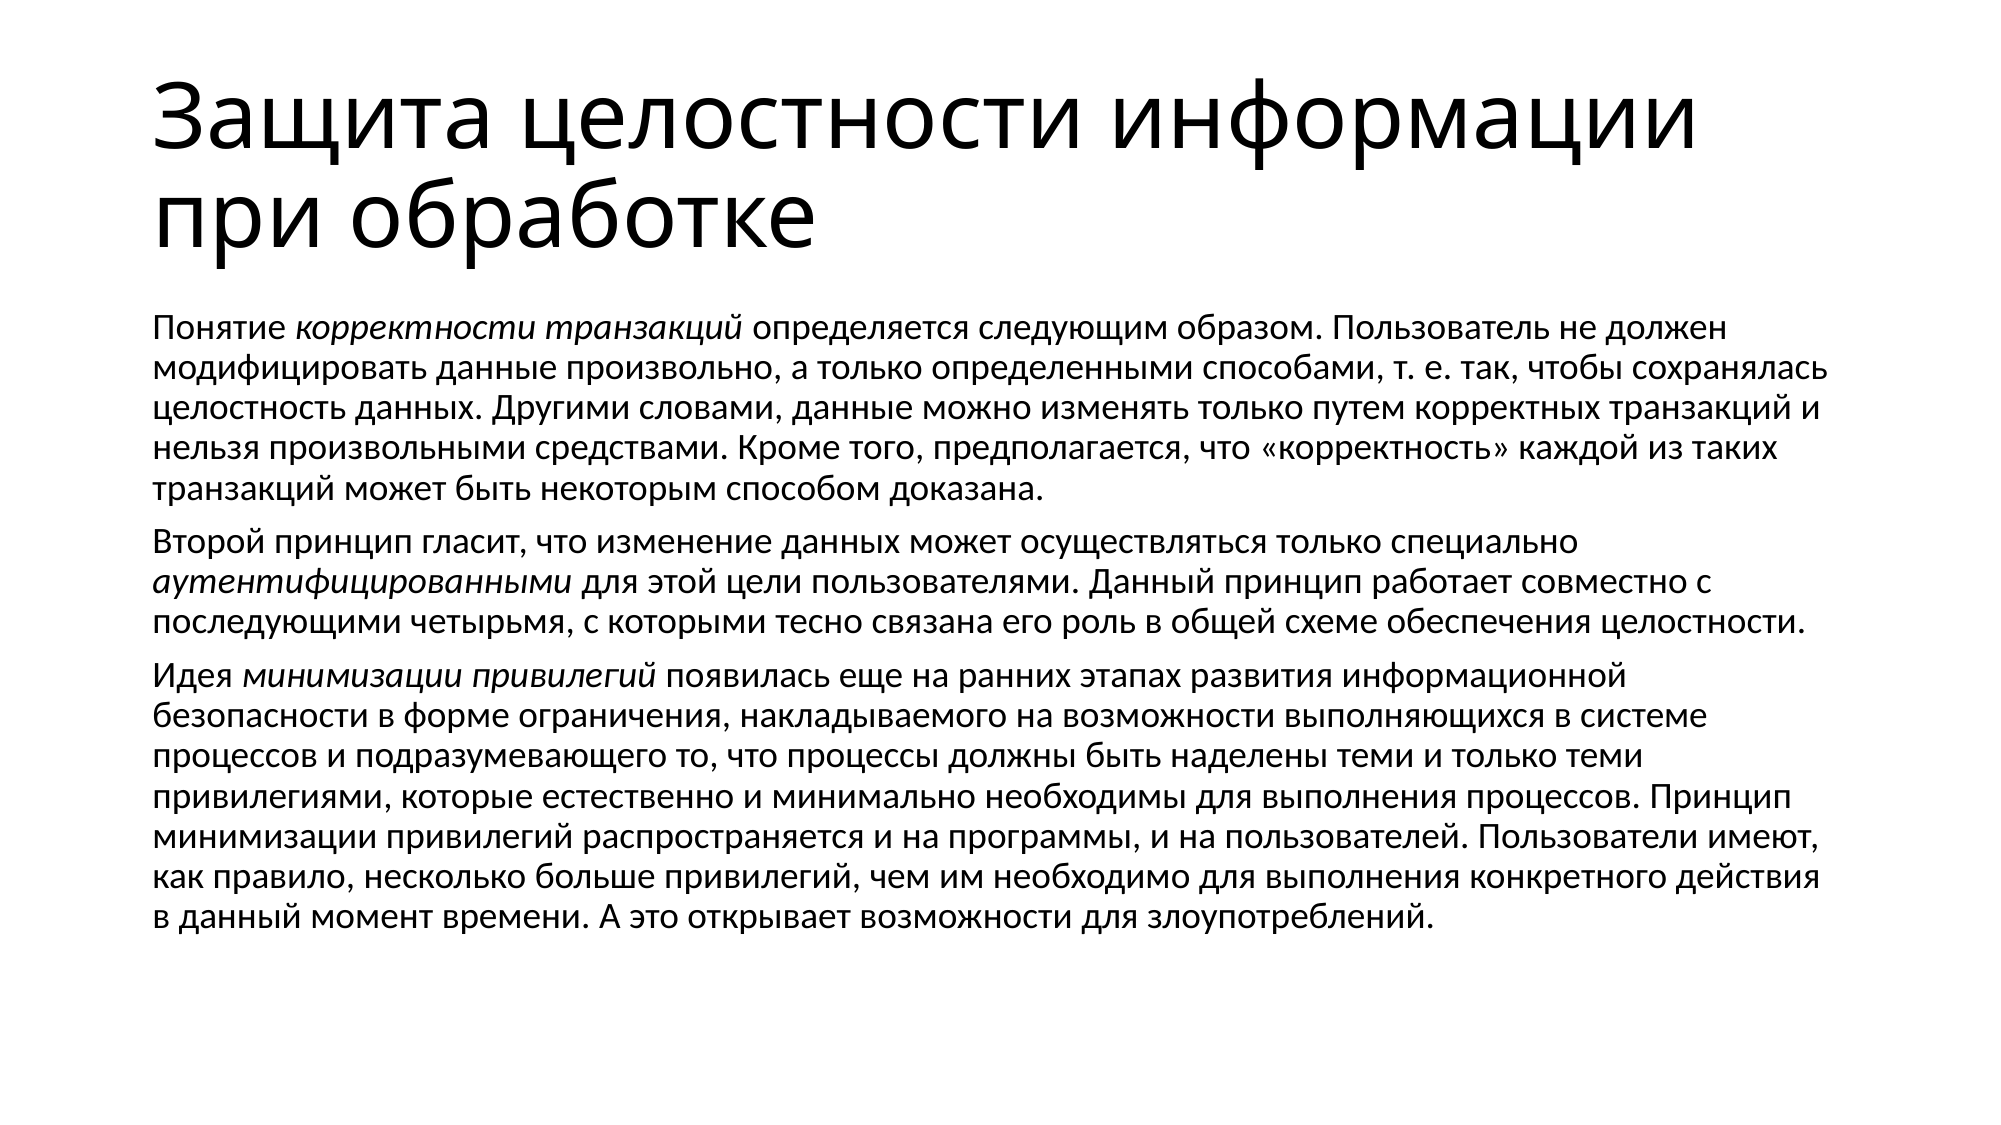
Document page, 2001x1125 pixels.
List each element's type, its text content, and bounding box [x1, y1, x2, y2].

list Понятие корректности транзакций определяется следующим образом. Пользователь не должен модифицировать данные произвольно, а только определенными способами, т. е. так, чтобы сохранялась целостность данных. Другими словами, данные можно изменять только путем корректных транзакций и нельзя произвольными средствами. Кроме того, предполагается, что «корректность» каждой из таких транзакций может быть некоторым способом доказана. Второй принцип гласит, что изменение данных может осуществляться только специально аутентифицированными для этой цели пользователями. Данный принцип работает совместно с последующими четырьмя, с которыми тесно связана его роль в общей схеме обеспечения целостности. Идея минимизации привилегий появилась еще на ранних этапах развития информационной безопасности в форме ограничения, накладываемого на возможности выполняющихся в системе процессов и подразумевающего то, что процессы должны быть наделены теми и только теми привилегиями, которые естественно и минимально необходимы для выполнения процессов. Принцип минимизации привилегий распространяется и на программы, и на пользователей. Пользователи имеют, как правило, несколько больше привилегий, чем им необходимо для выполнения конкретного действия в данный момент времени. А это открывает возможности для злоупотреблений. [137, 299, 1863, 1014]
title Защита целостности информации при обработке [137, 59, 1863, 278]
